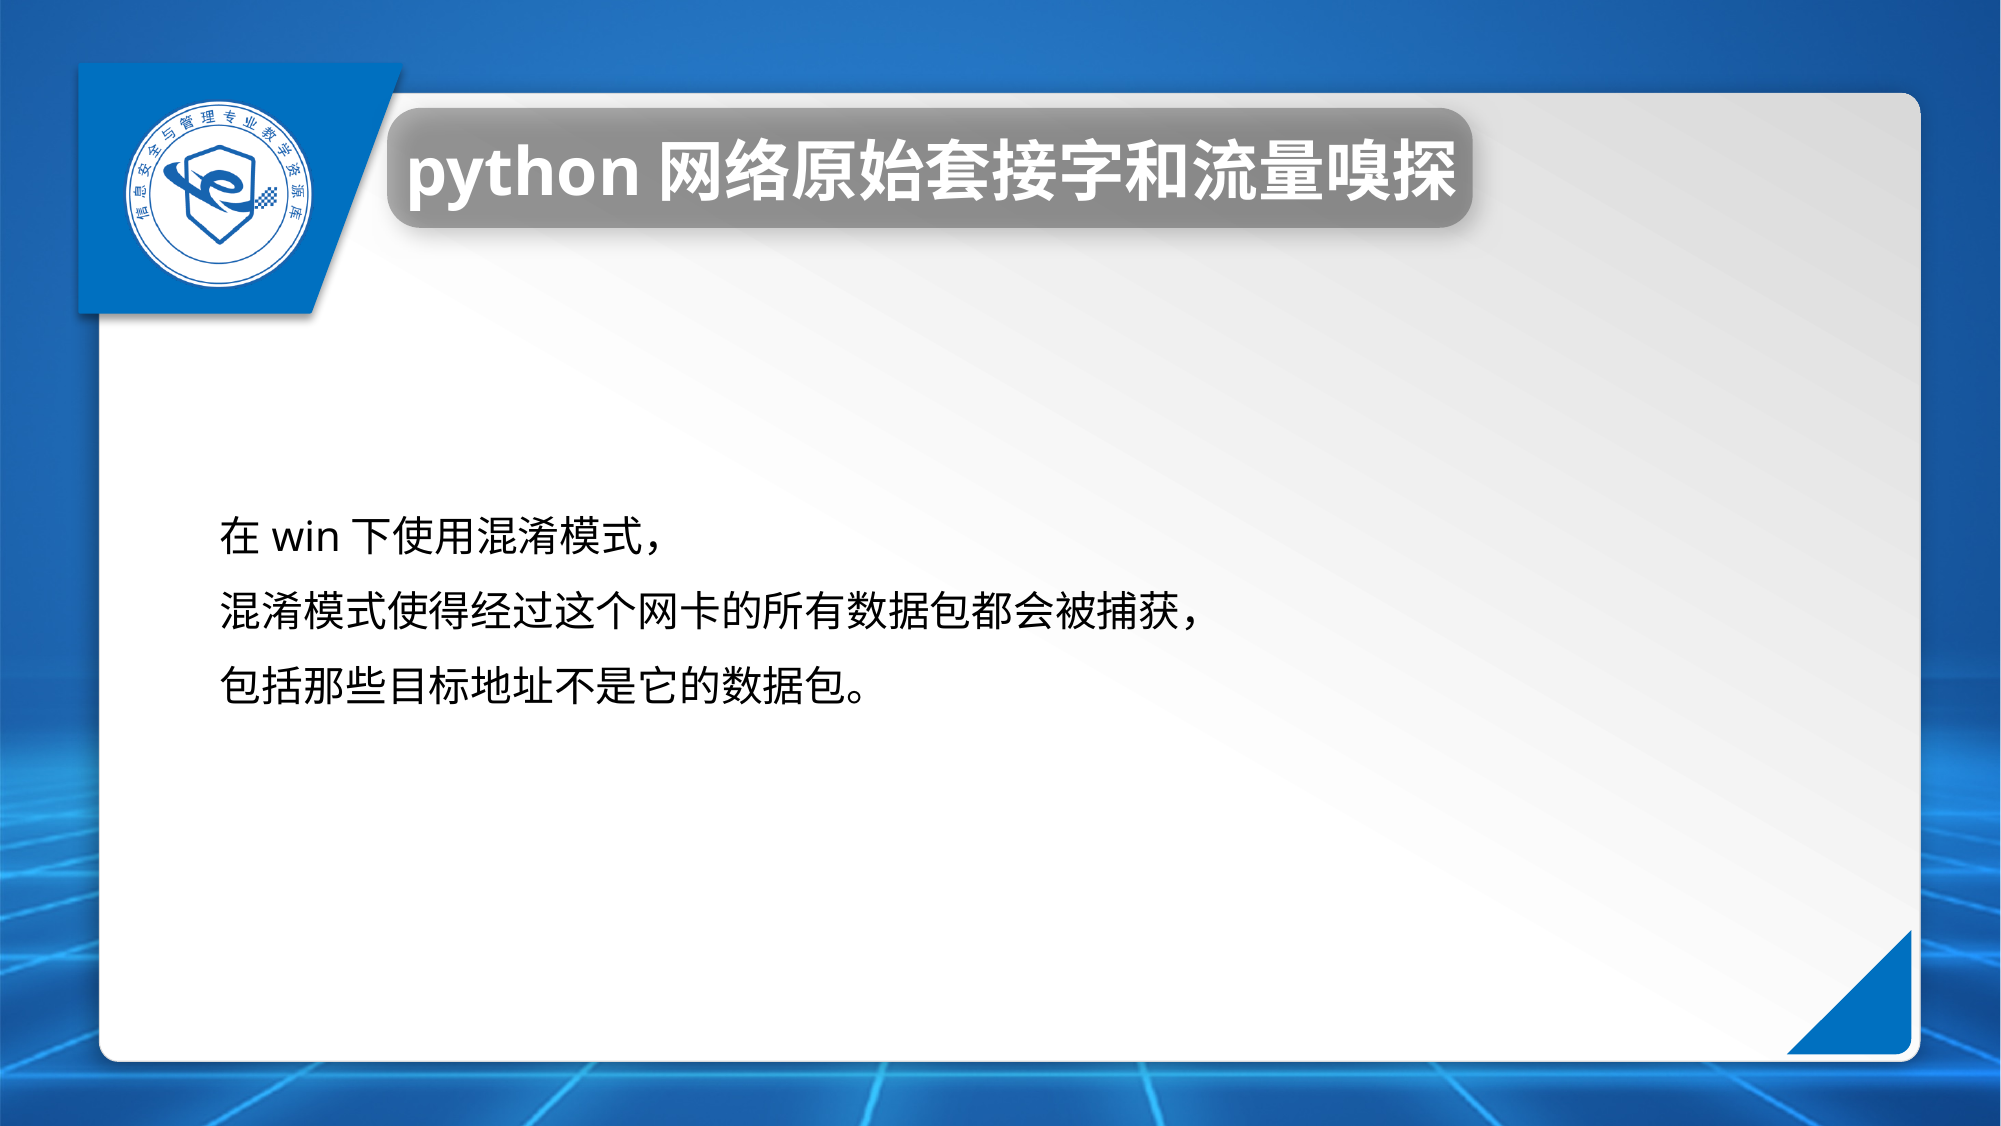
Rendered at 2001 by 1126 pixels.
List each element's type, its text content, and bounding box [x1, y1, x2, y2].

picture [0, 0, 2001, 1126]
text_box python网络原始套接字和流量嗅探 [390, 120, 1076, 216]
text_box [392, 105, 1475, 230]
text_box 在win下使用混淆模式， 混淆模式使得经过这个网卡的所有数据包都会被捕获， 包括那些目标地址不是它的数据包。 [205, 477, 1806, 692]
text_box [385, 123, 390, 213]
